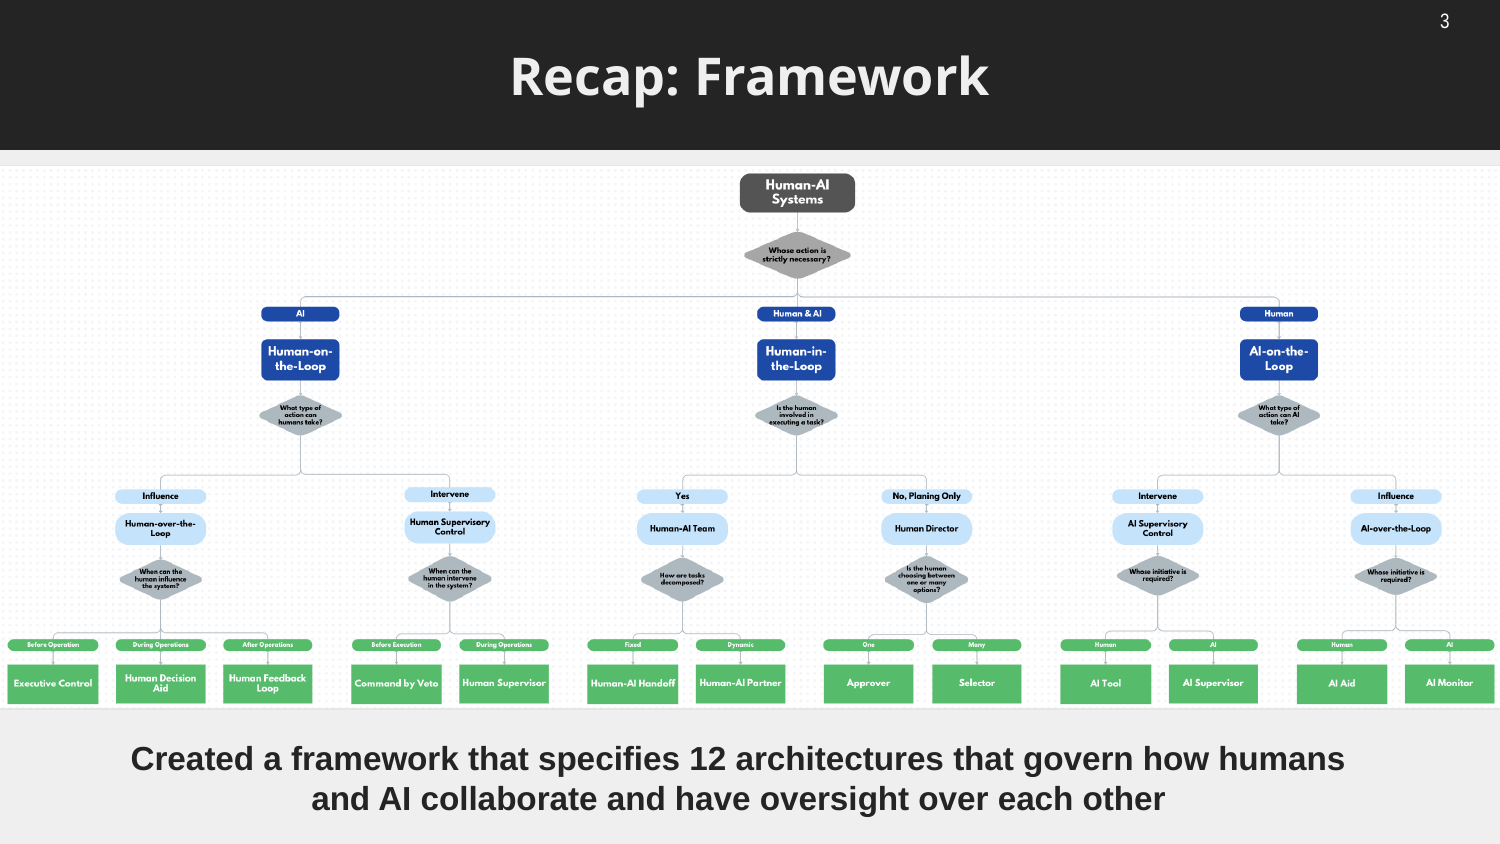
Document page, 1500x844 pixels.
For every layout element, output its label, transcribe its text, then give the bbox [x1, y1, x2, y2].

text_box Created a framework that specifies 12 architectures that govern how humans and AI collaborate and have oversight over each other [95, 721, 1382, 816]
title Recap: Framework [118, 28, 1382, 122]
picture [0, 166, 1500, 709]
